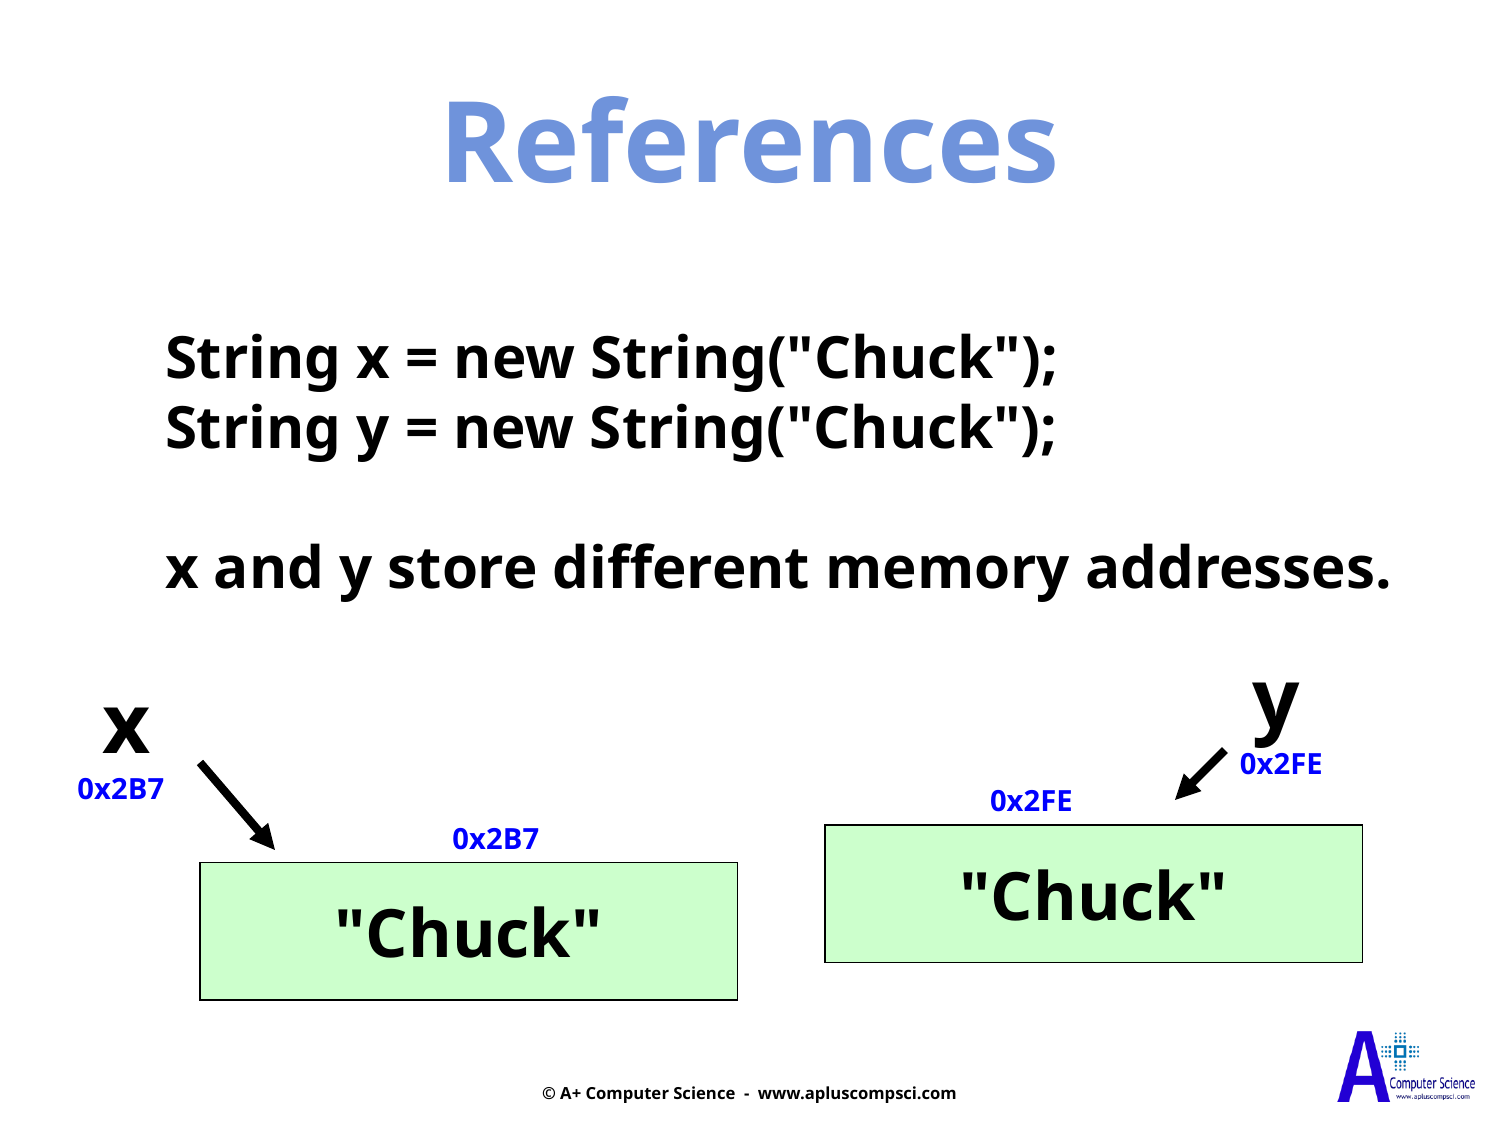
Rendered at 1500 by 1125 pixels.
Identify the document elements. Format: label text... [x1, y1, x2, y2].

text_box References [0, 62, 1500, 214]
text_box 0x2FE [974, 774, 1113, 825]
text_box x [87, 662, 168, 762]
footer © A+ Computer Science - www.apluscompsci.com [512, 1025, 988, 1100]
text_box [1174, 749, 1226, 801]
text_box "Chuck" [824, 824, 1363, 963]
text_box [199, 762, 276, 851]
text_box y [1237, 637, 1316, 737]
text_box String x = new String("Chuck"); String y = new String("Chuck"); x and y store different memory addresses. [150, 312, 1418, 608]
text_box 0x2B7 [62, 762, 197, 813]
text_box 0x2B7 [437, 812, 575, 863]
text_box 0x2FE [1224, 737, 1363, 788]
picture [1337, 1031, 1475, 1102]
text_box "Chuck" [199, 862, 738, 1000]
